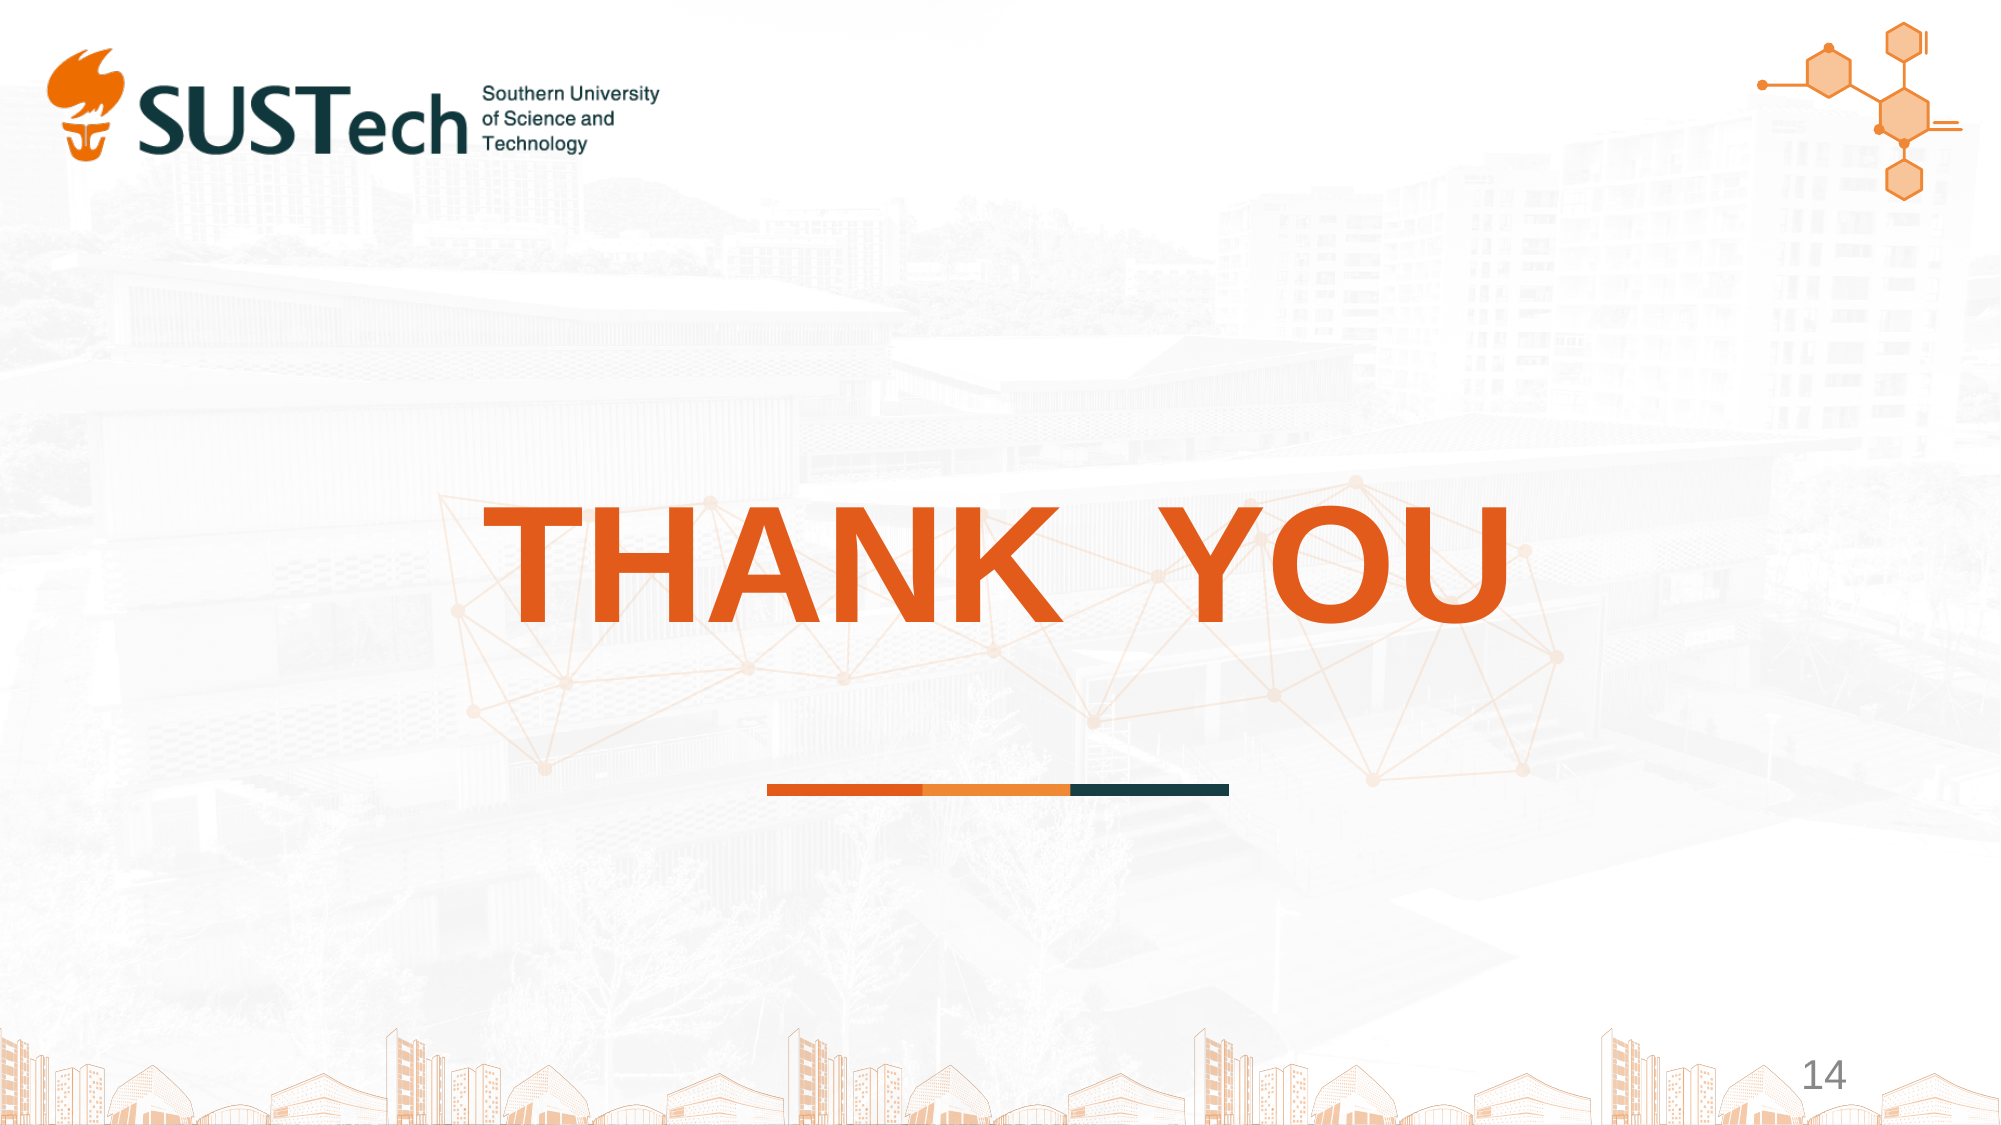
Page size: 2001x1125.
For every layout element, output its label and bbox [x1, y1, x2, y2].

text_box [1756, 21, 1964, 202]
picture [0, 0, 2000, 1125]
